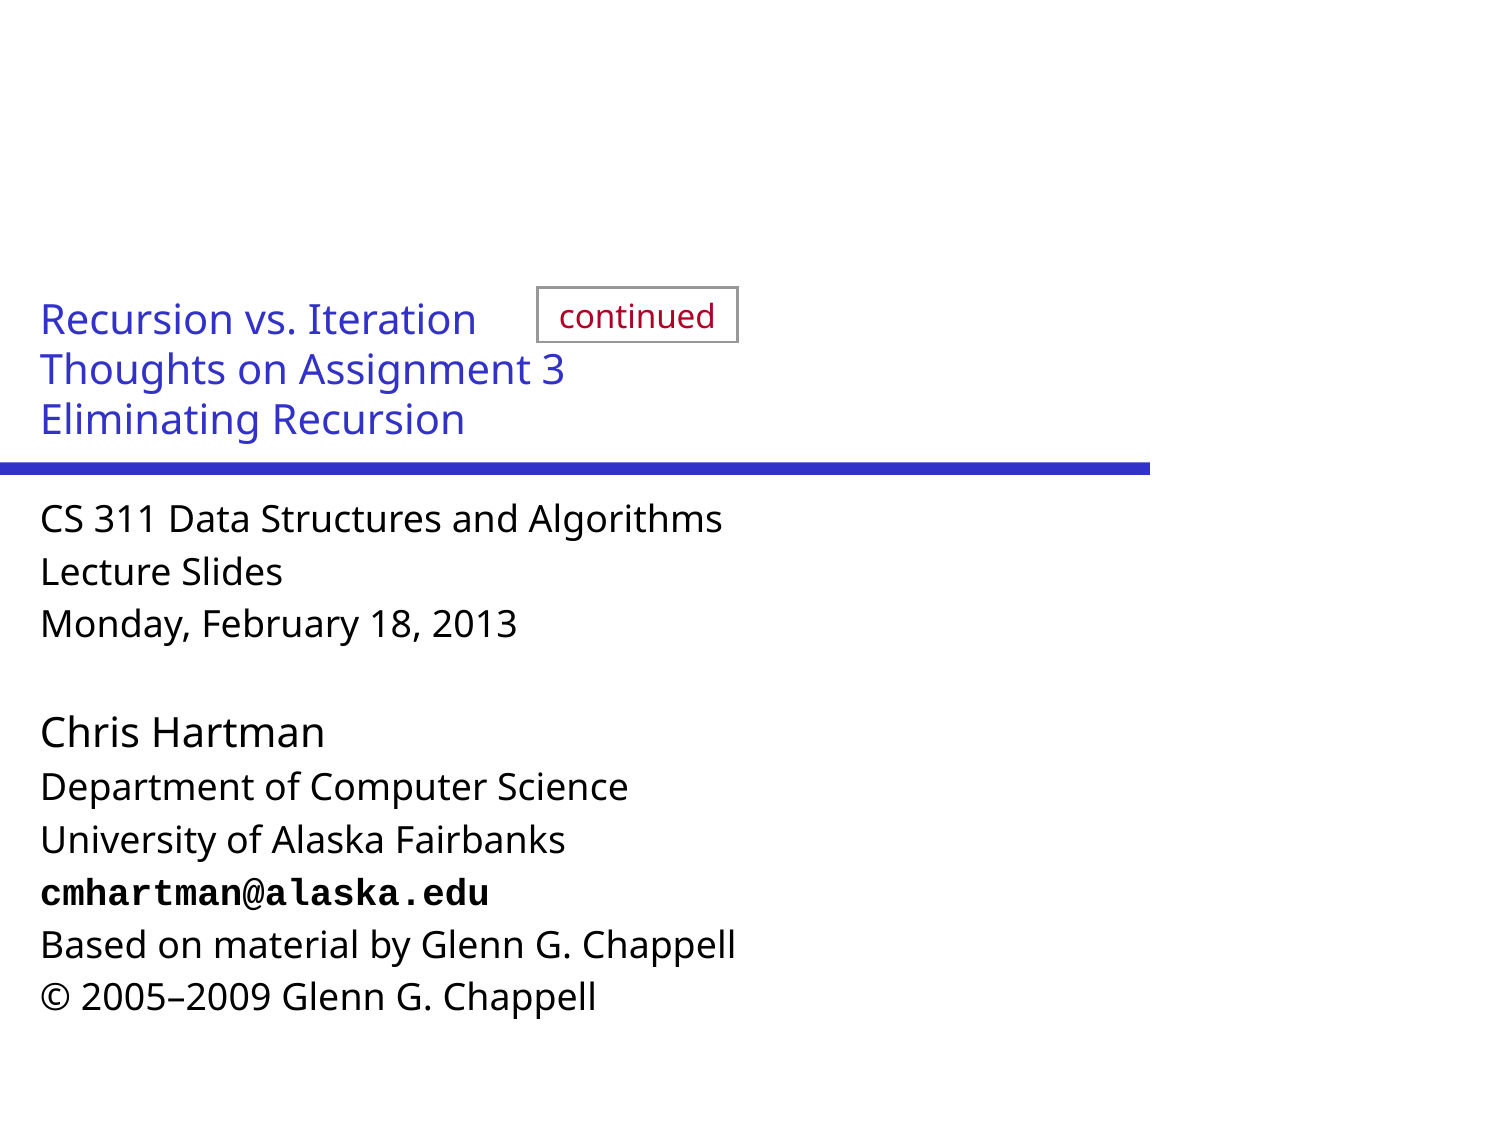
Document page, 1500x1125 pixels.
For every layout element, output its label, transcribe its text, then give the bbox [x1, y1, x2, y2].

text_box continued [537, 287, 738, 343]
subtitle CS 311 Data Structures and Algorithms Lecture Slides Monday, February 18, 2013 Chris Hartman Department of Computer Science University of Alaska Fairbanks cmhartman@alaska.edu Based on material by Glenn G. Chappell © 2005–2009 Glenn G. Chappell [24, 487, 1475, 1050]
title Recursion vs. Iteration Thoughts on Assignment 3 Eliminating Recursion [24, 24, 1475, 450]
